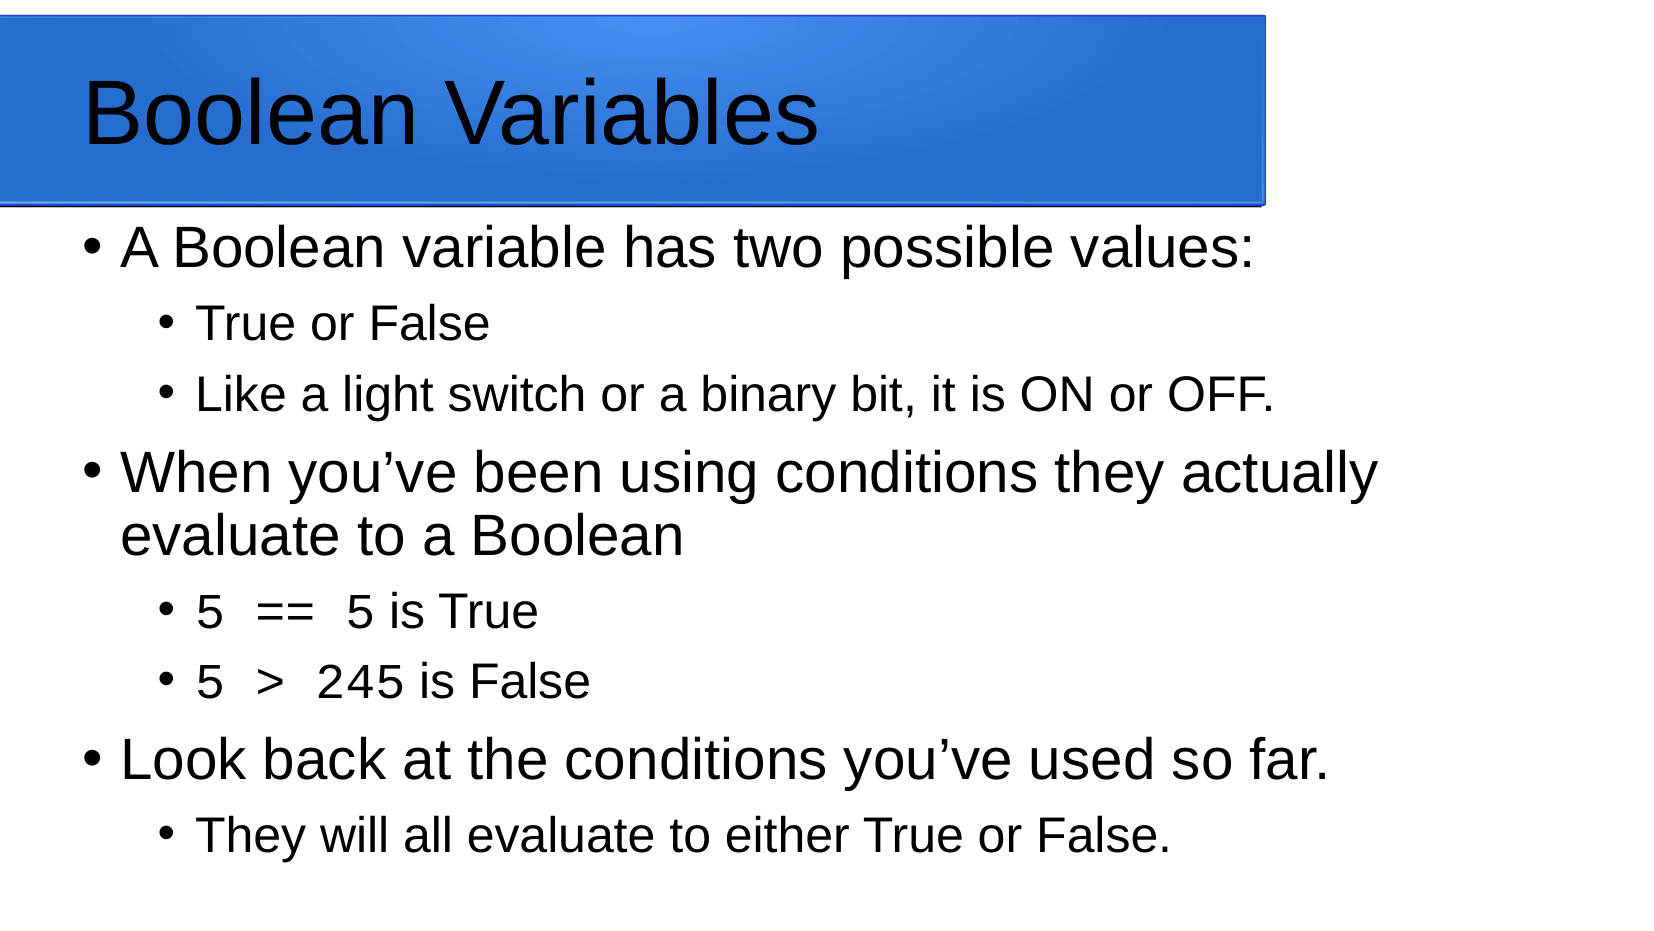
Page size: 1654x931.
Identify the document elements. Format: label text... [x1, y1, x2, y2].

picture [0, 13, 1269, 211]
text_box Boolean Variables [82, 37, 1571, 193]
text_box A Boolean variable has two possible values: True or False Like a light switch or a binary bit, it is ON or OFF. When you’ve been using conditions they actually evaluate to a Boolean 5 == 5 is True 5 > 245 is False Look back at the conditions you’ve used so far. They will all evaluate to either True or False. [82, 217, 1571, 911]
